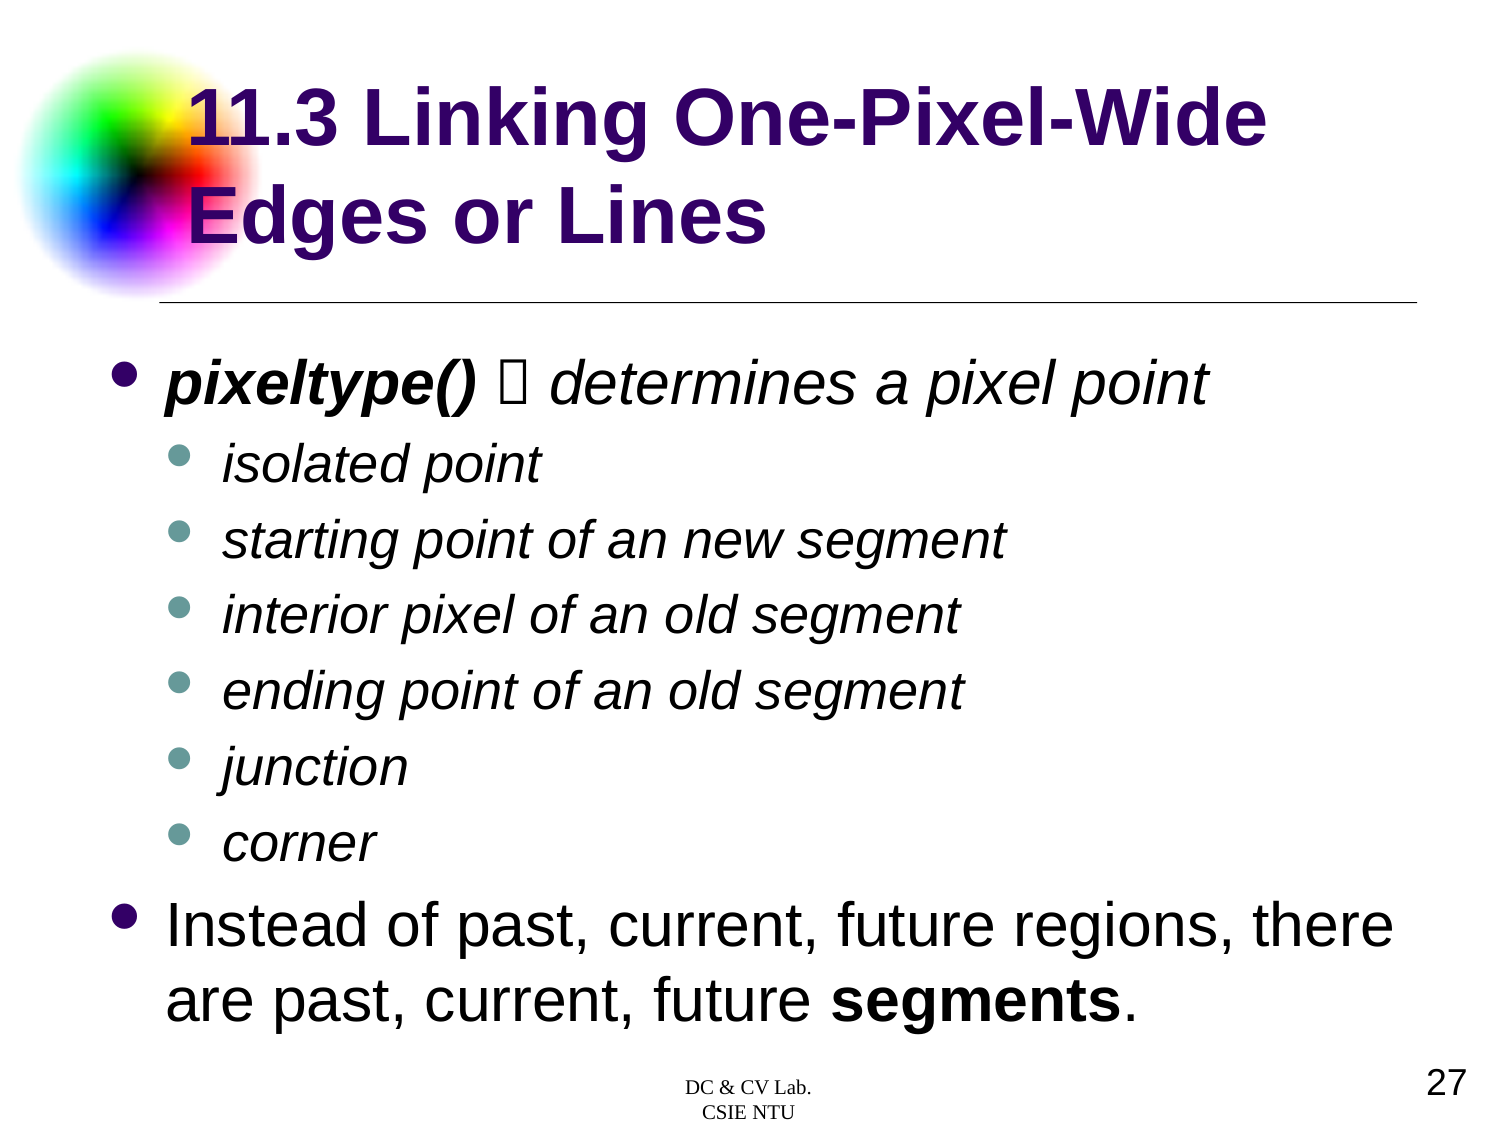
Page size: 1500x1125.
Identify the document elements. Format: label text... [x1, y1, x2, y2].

footer DC & CV Lab. CSIE NTU [510, 1066, 987, 1125]
text_box 27 [1411, 1050, 1489, 1111]
list pixeltype()  determines a pixel point isolated point starting point of an new segment interior pixel of an old segment ending point of an old segment junction corner Instead of past, current, future regions, there are past, current, future segments. [93, 334, 1463, 1059]
picture [0, 42, 272, 318]
title 11.3 Linking One-Pixel-Wide Edges or Lines [171, 54, 1500, 268]
